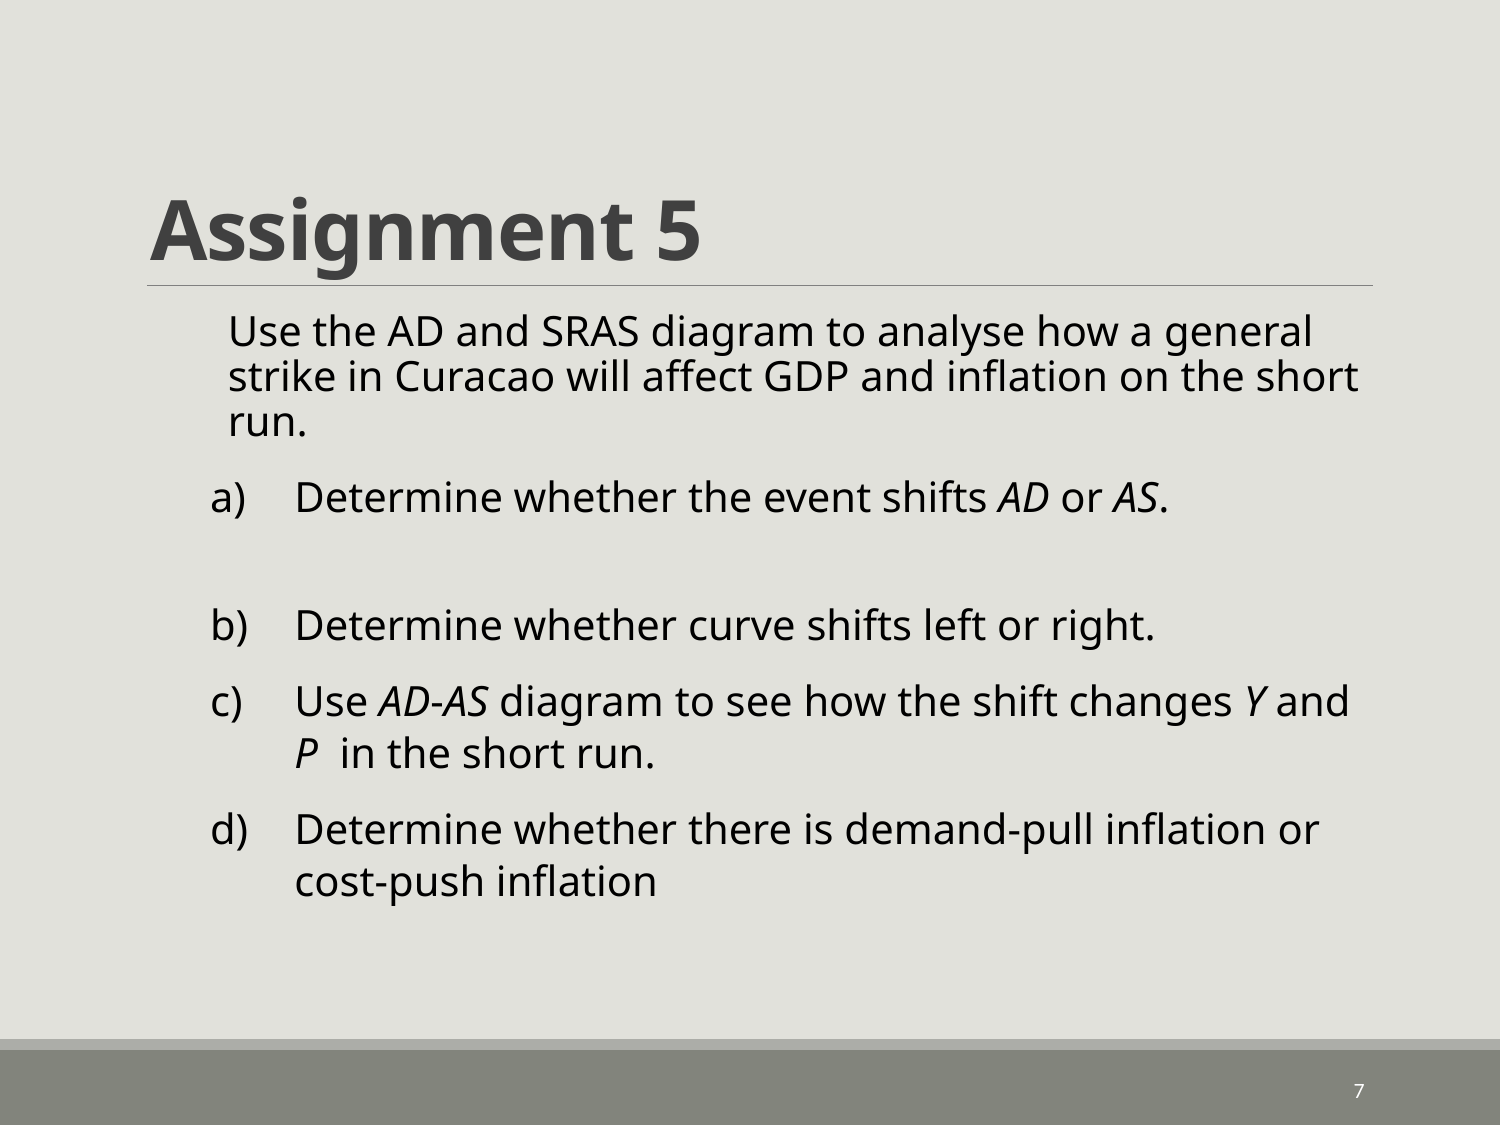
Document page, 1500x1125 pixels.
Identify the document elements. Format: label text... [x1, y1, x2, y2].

list Use the AD and SRAS diagram to analyse how a general strike in Curacao will affect GDP and inflation on the short run. Determine whether the event shifts AD or AS. Determine whether curve shifts left or right. Use AD-AS diagram to see how the shift changes Y and P in the short run. Determine whether there is demand-pull inflation or cost-push inflation [135, 302, 1373, 963]
title Assignment 5 [135, 47, 1373, 285]
slide_number 7 [1218, 1059, 1380, 1120]
